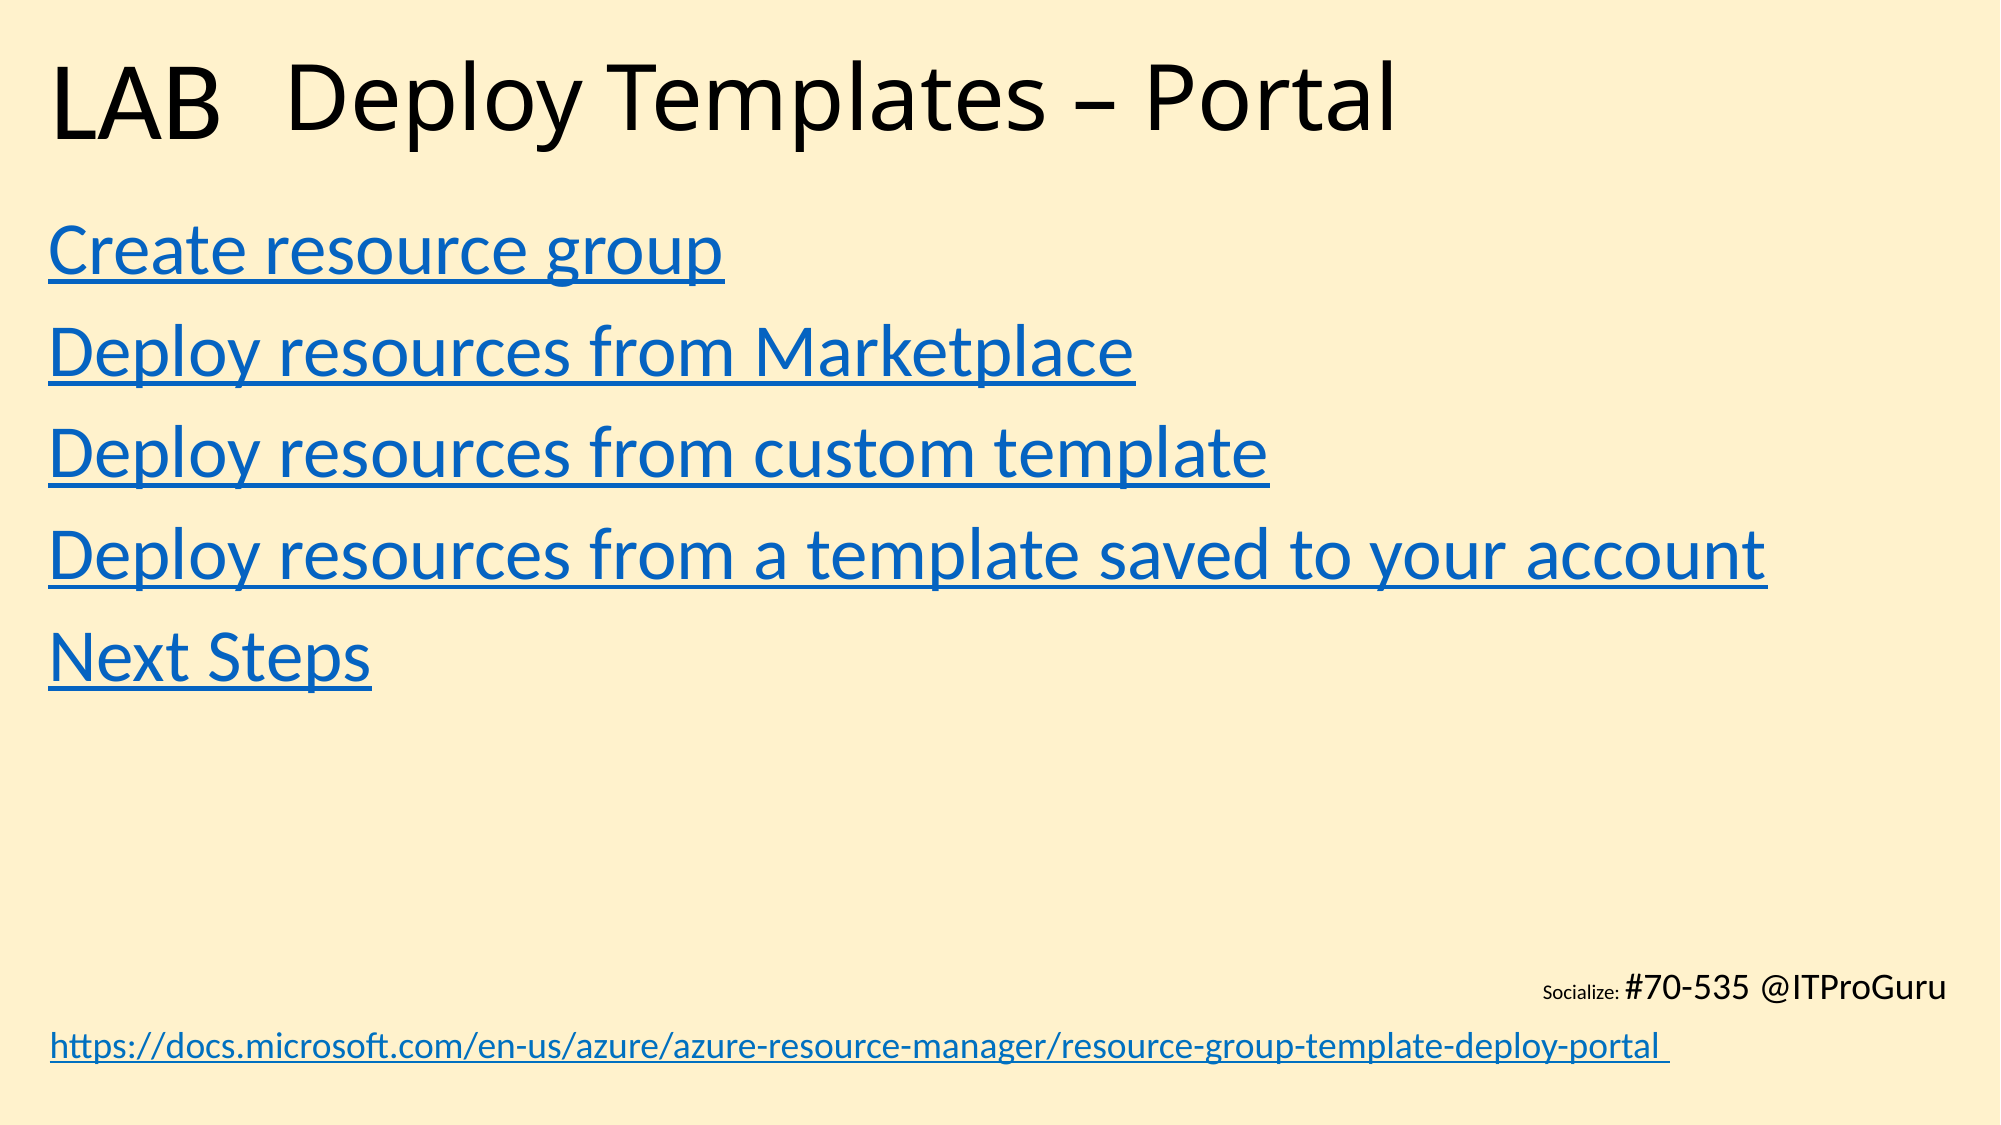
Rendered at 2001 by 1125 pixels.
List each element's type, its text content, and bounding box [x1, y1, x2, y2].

list https://docs.microsoft.com/en-us/azure/azure-resource-manager/resource-group-template-deploy-portal [34, 1018, 1966, 1118]
list Create resource group Deploy resources from Marketplace Deploy resources from custom template Deploy resources from a template saved to your account Next Steps [33, 202, 1966, 1012]
title Deploy Templates – Portal [269, 0, 1966, 202]
